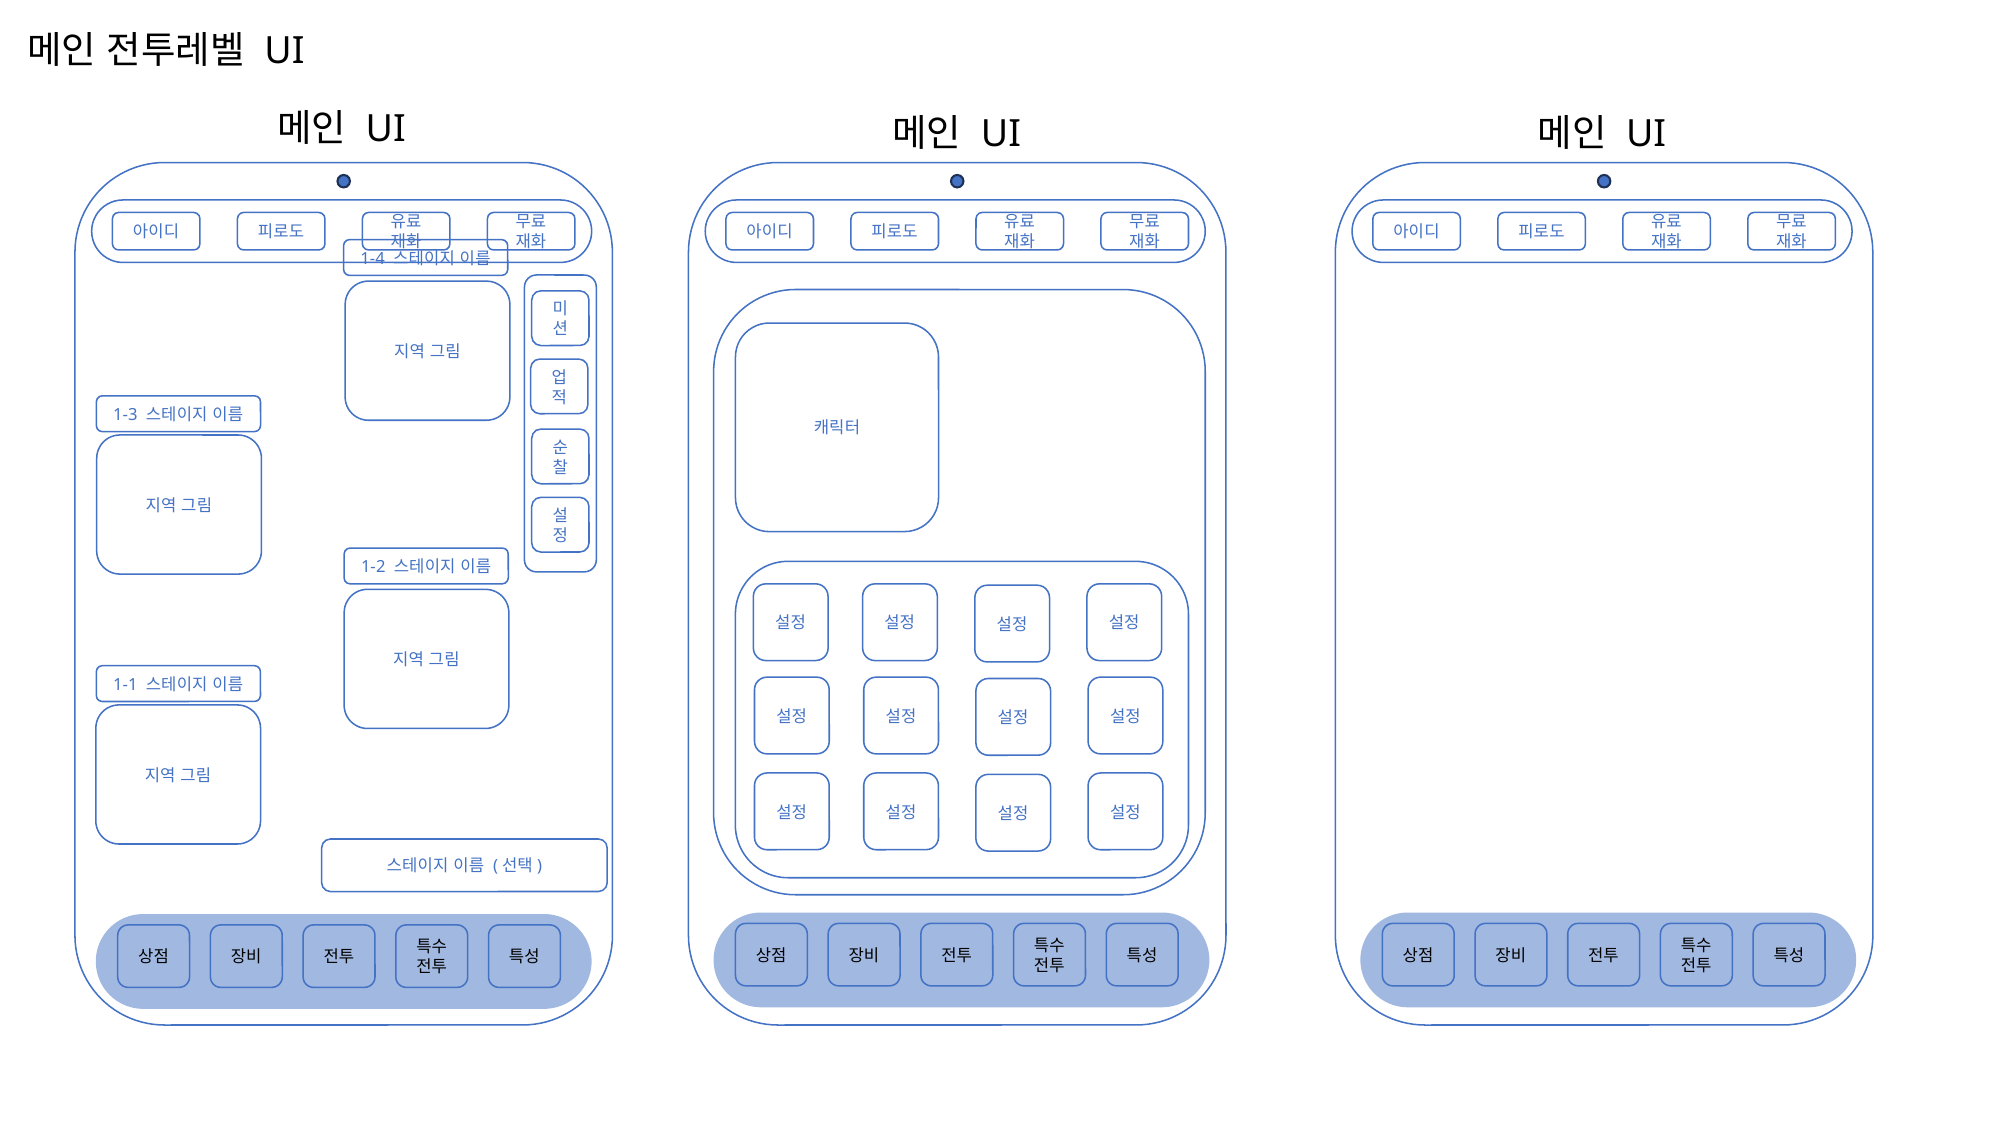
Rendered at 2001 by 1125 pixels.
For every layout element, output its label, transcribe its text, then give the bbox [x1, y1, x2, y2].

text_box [91, 174, 592, 263]
text_box [1372, 1008, 1836, 1026]
text_box 설정 [975, 774, 1051, 852]
text_box 캐릭터 [735, 323, 939, 532]
text_box [1381, 162, 1828, 174]
text_box 지역 그림 [96, 434, 262, 575]
text_box 설정 [974, 585, 1050, 662]
text_box 설정 [863, 772, 939, 850]
text_box [74, 195, 613, 993]
text_box 메인 UI [782, 101, 1132, 162]
text_box 메인 전투레벨 UI [12, 19, 638, 124]
text_box 1-3 스테이지 이름 [96, 395, 261, 432]
text_box [688, 195, 1226, 997]
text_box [1352, 174, 1853, 263]
text_box 설정 [531, 497, 590, 553]
text_box 설정 [754, 772, 830, 850]
text_box 지역 그림 [345, 281, 510, 421]
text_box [713, 912, 1210, 1008]
text_box 지역 그림 [344, 589, 509, 729]
text_box 설정 [1086, 583, 1162, 661]
text_box [120, 162, 567, 174]
text_box 1-2 스테이지 이름 [344, 548, 509, 584]
text_box 설정 [1088, 677, 1163, 754]
text_box 설정 [975, 678, 1051, 756]
text_box 설정 [862, 583, 938, 661]
text_box 설정 [1088, 772, 1163, 850]
text_box [735, 561, 1189, 878]
text_box [1335, 195, 1873, 998]
text_box 스테이지 이름 (선택) [321, 838, 608, 892]
text_box 설정 [754, 677, 830, 754]
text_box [95, 914, 592, 1009]
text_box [705, 174, 1206, 263]
text_box 설정 [863, 677, 939, 754]
text_box 메인 UI [166, 96, 517, 157]
text_box [734, 162, 1181, 174]
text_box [1360, 912, 1857, 1008]
text_box 미션 [531, 290, 590, 346]
text_box 메인 UI [1427, 101, 1777, 162]
text_box 1-1 스테이지 이름 [96, 665, 261, 702]
text_box [713, 289, 1206, 895]
text_box [113, 1009, 574, 1026]
text_box 업적 [530, 359, 588, 414]
text_box 1-4 스테이지 이름 [343, 263, 508, 276]
text_box [725, 1008, 1189, 1026]
